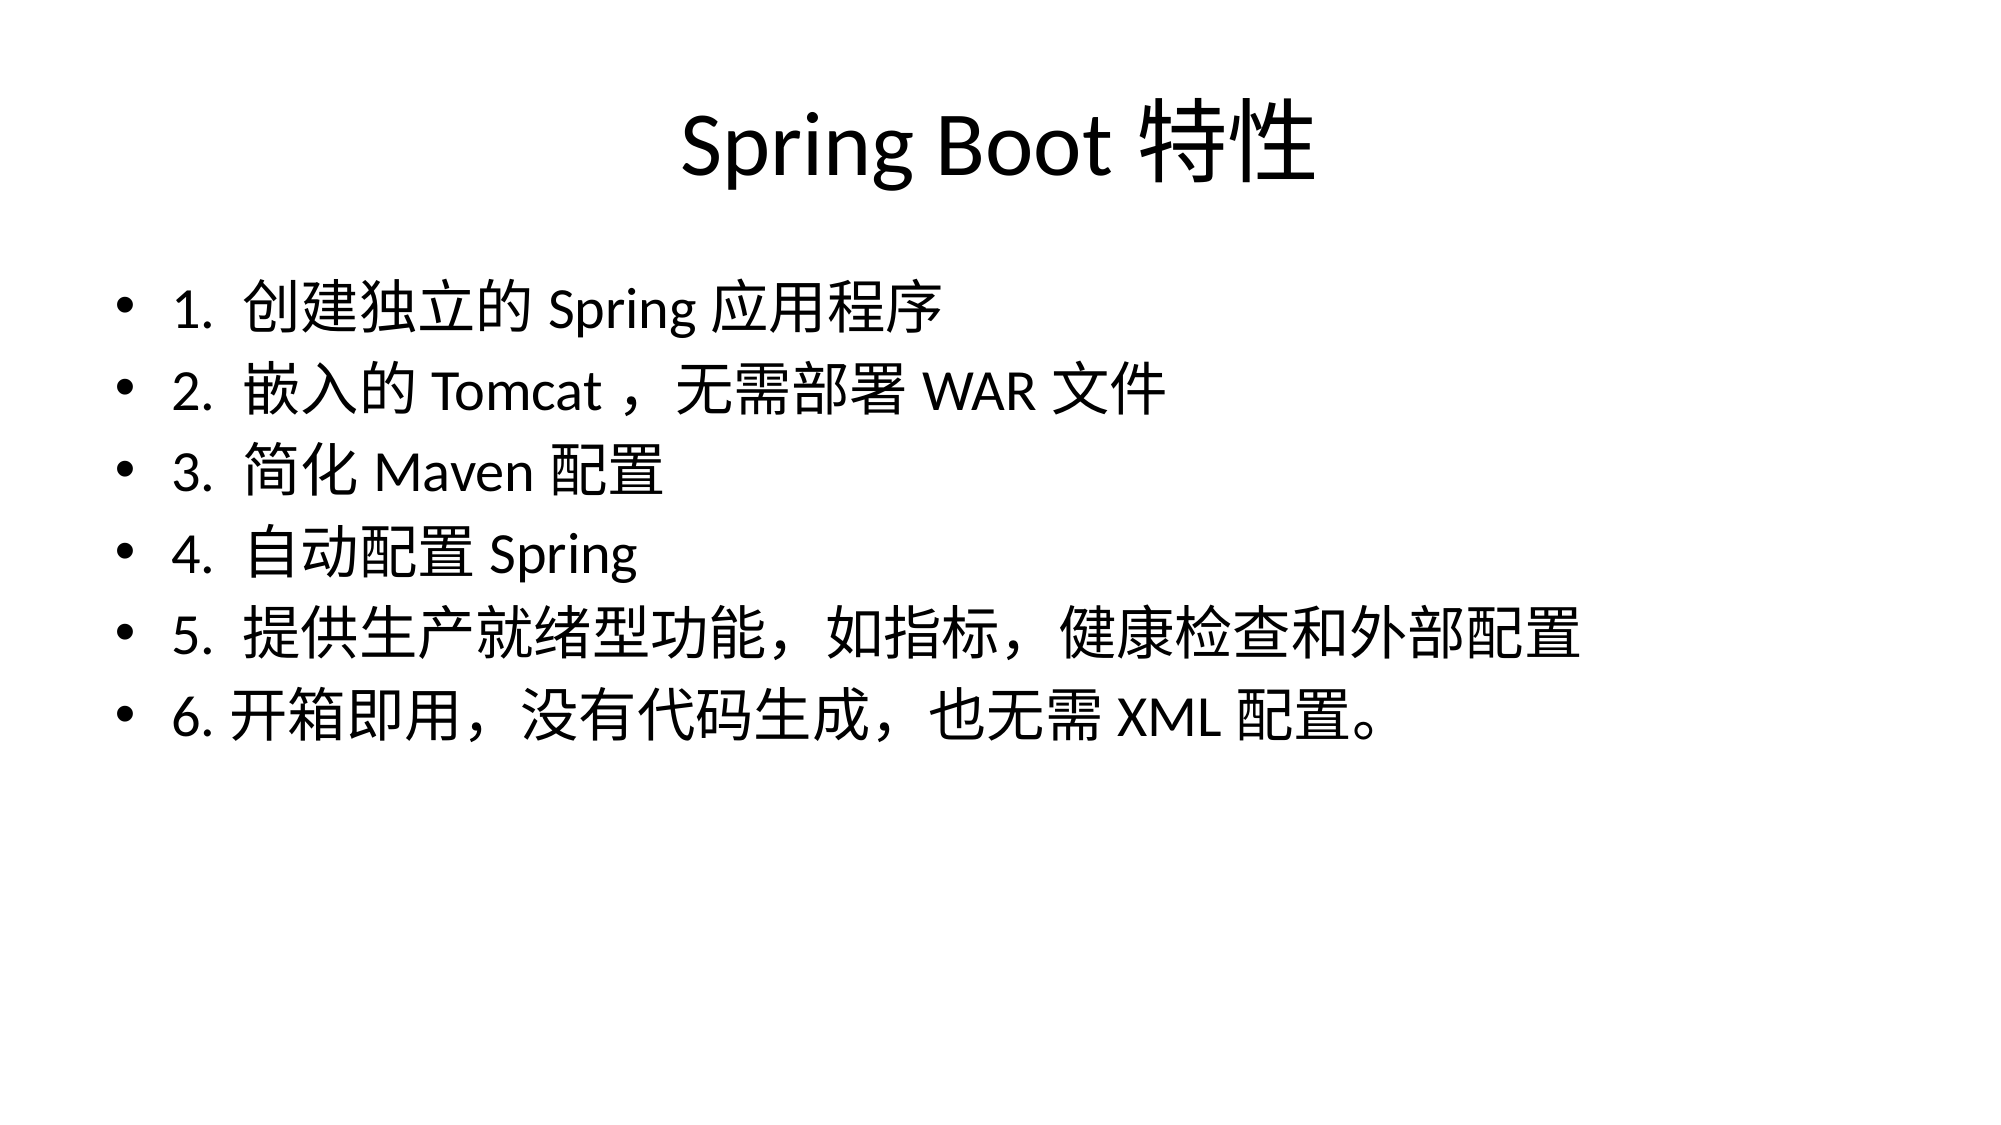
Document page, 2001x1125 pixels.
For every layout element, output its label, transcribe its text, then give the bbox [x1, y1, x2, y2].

list 1. 创建独立的Spring应用程序 2. 嵌入的Tomcat，无需部署WAR文件 3. 简化Maven配置 4. 自动配置Spring 5. 提供生产就绪型功能，如指标，健康检查和外部配置 6.开箱即用，没有代码生成，也无需XML配置。 [99, 262, 1900, 1005]
title Spring Boot特性 [99, 45, 1900, 233]
